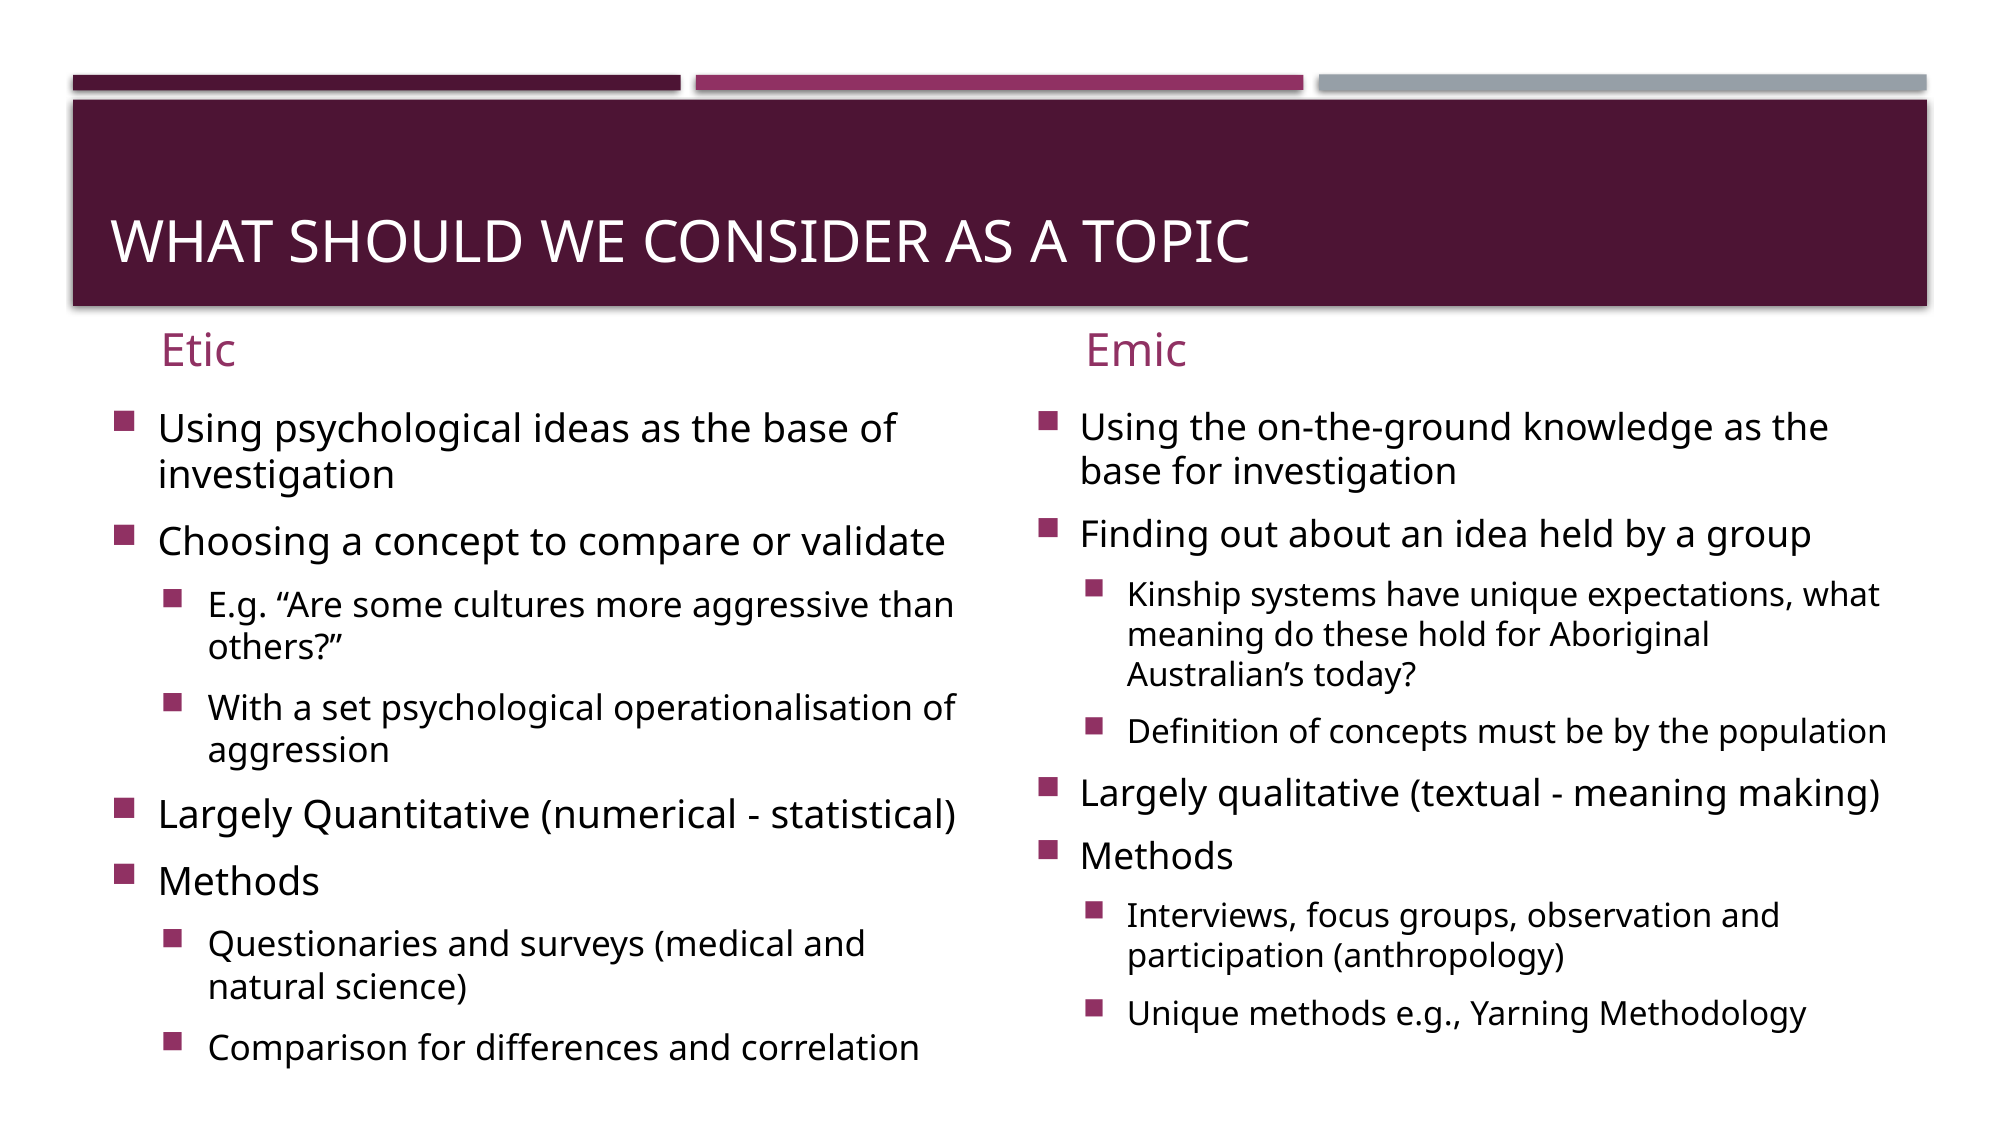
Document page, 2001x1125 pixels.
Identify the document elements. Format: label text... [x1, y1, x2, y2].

list Emic [1070, 316, 1905, 384]
title What should we consider as a topic [95, 119, 1905, 282]
list Using the on-the-ground knowledge as the base for investigation Finding out about an idea held by a group Kinship systems have unique expectations, what meaning do these hold for Aboriginal Australian’s today? Definition of concepts must be by the population Largely qualitative (textual - meaning making) Methods Interviews, focus groups, observation and participation (anthropology) Unique methods e.g., Yarning Methodology [1019, 395, 1905, 1109]
list Etic [145, 316, 980, 384]
list Using psychological ideas as the base of investigation Choosing a concept to compare or validate E.g. “Are some cultures more aggressive than others?” With a set psychological operationalisation of aggression Largely Quantitative (numerical - statistical) Methods Questionaries and surveys (medical and natural science) Comparison for differences and correlation [95, 395, 980, 1086]
